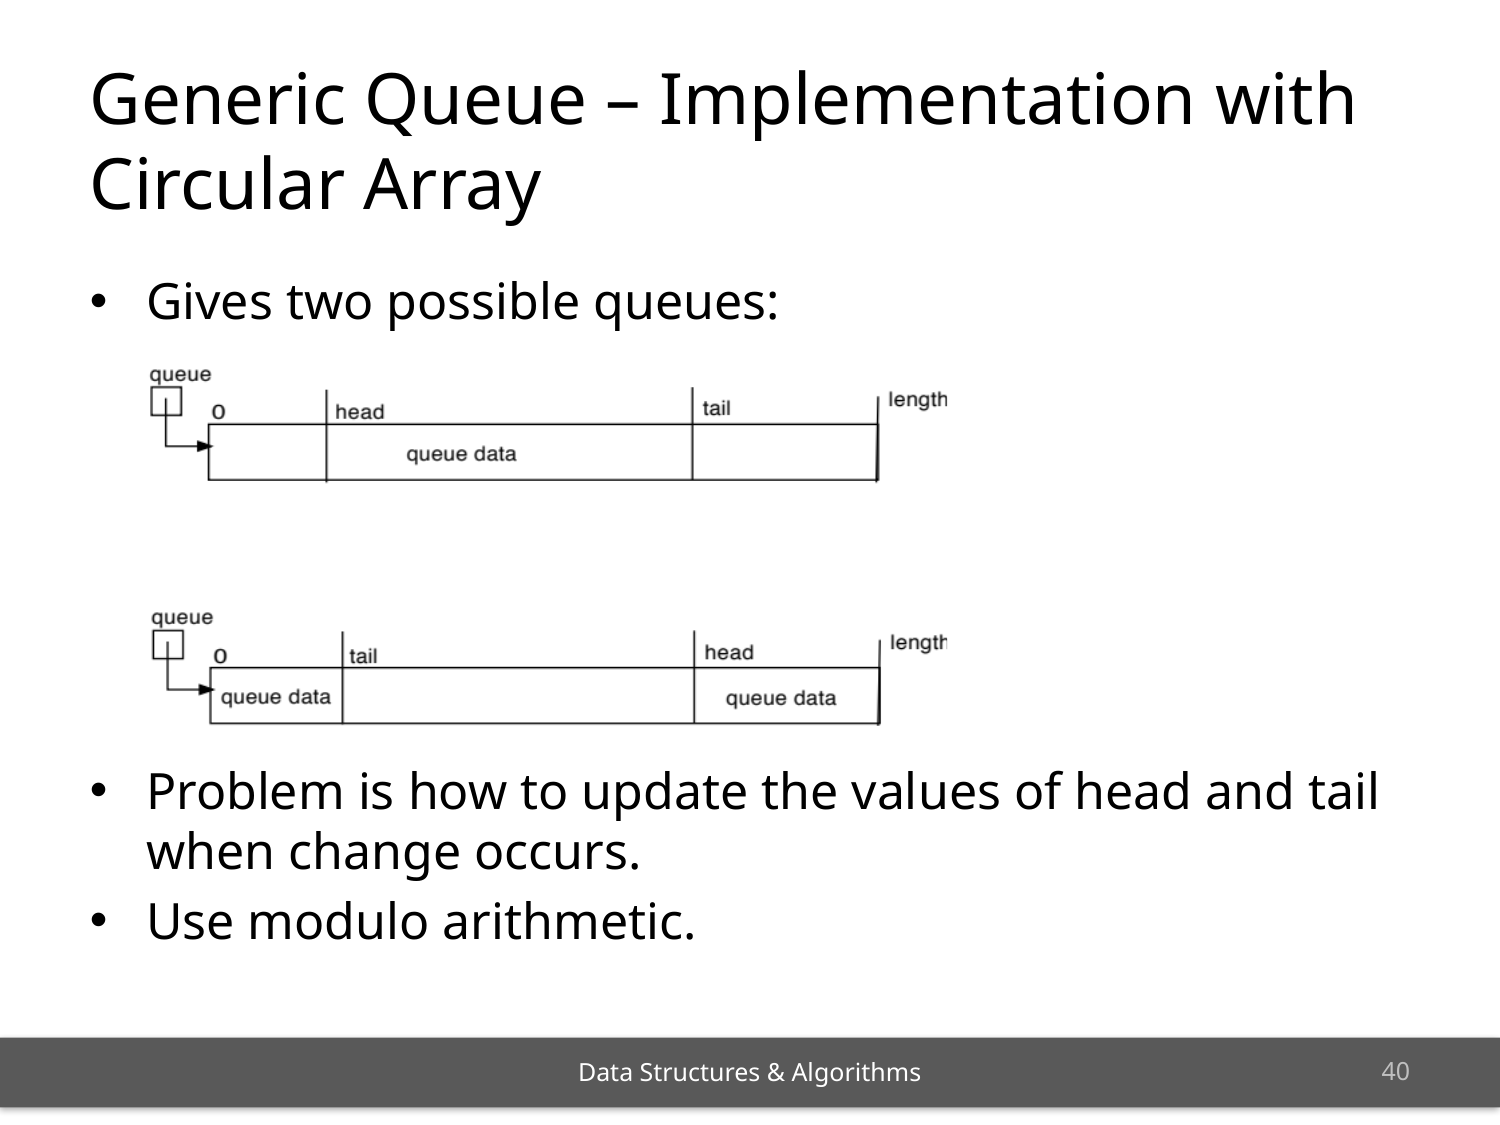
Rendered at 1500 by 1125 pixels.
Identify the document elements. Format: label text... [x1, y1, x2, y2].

picture [141, 363, 948, 737]
text_box <number> [1074, 1042, 1425, 1103]
text_box Gives two possible queues: Problem is how to update the values of head and tail when change occurs. Use modulo arithmetic. [74, 262, 1425, 1005]
text_box Generic Queue – Implementation with Circular Array [74, 45, 1425, 233]
